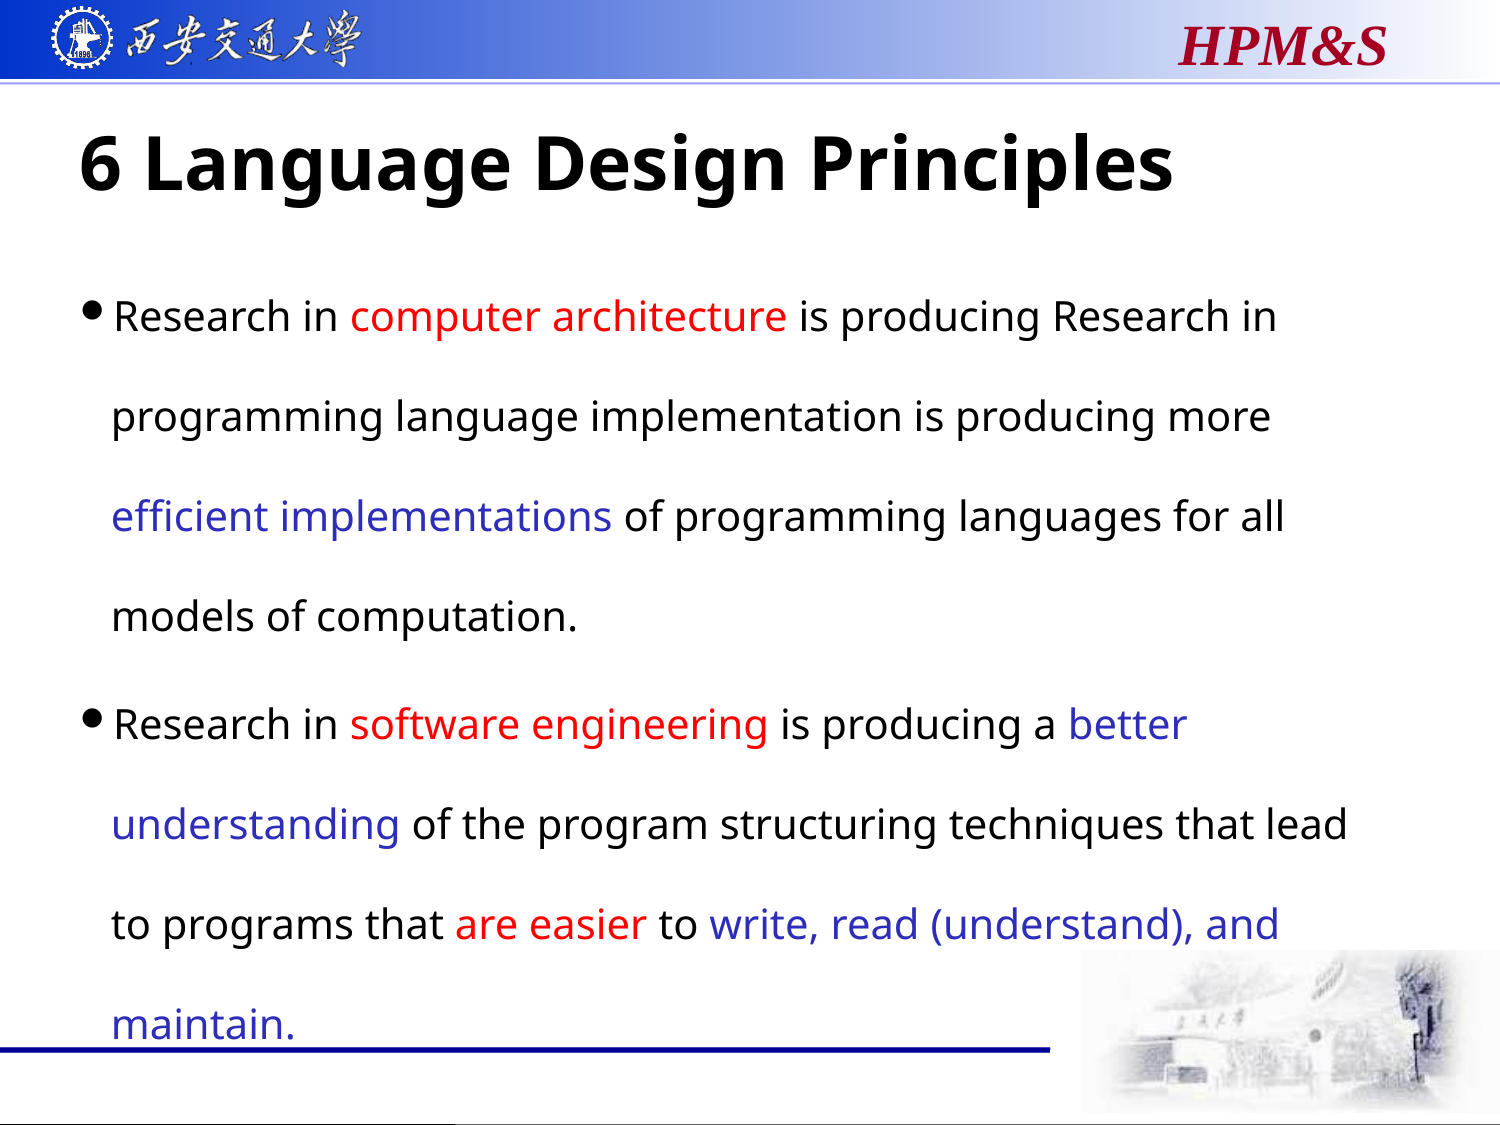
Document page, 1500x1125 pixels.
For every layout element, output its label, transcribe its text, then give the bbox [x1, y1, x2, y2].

list Research in computer architecture is producing Research in programming language implementation is producing more efficient implementations of programming languages for all models of computation. Research in software engineering is producing a better understanding of the program structuring techniques that lead to programs that are easier to write, read (understand), and maintain. [64, 231, 1412, 1012]
title 6 Language Design Principles [64, 101, 1400, 220]
picture [125, 10, 363, 67]
picture [50, 5, 113, 69]
picture [1081, 950, 1500, 1113]
